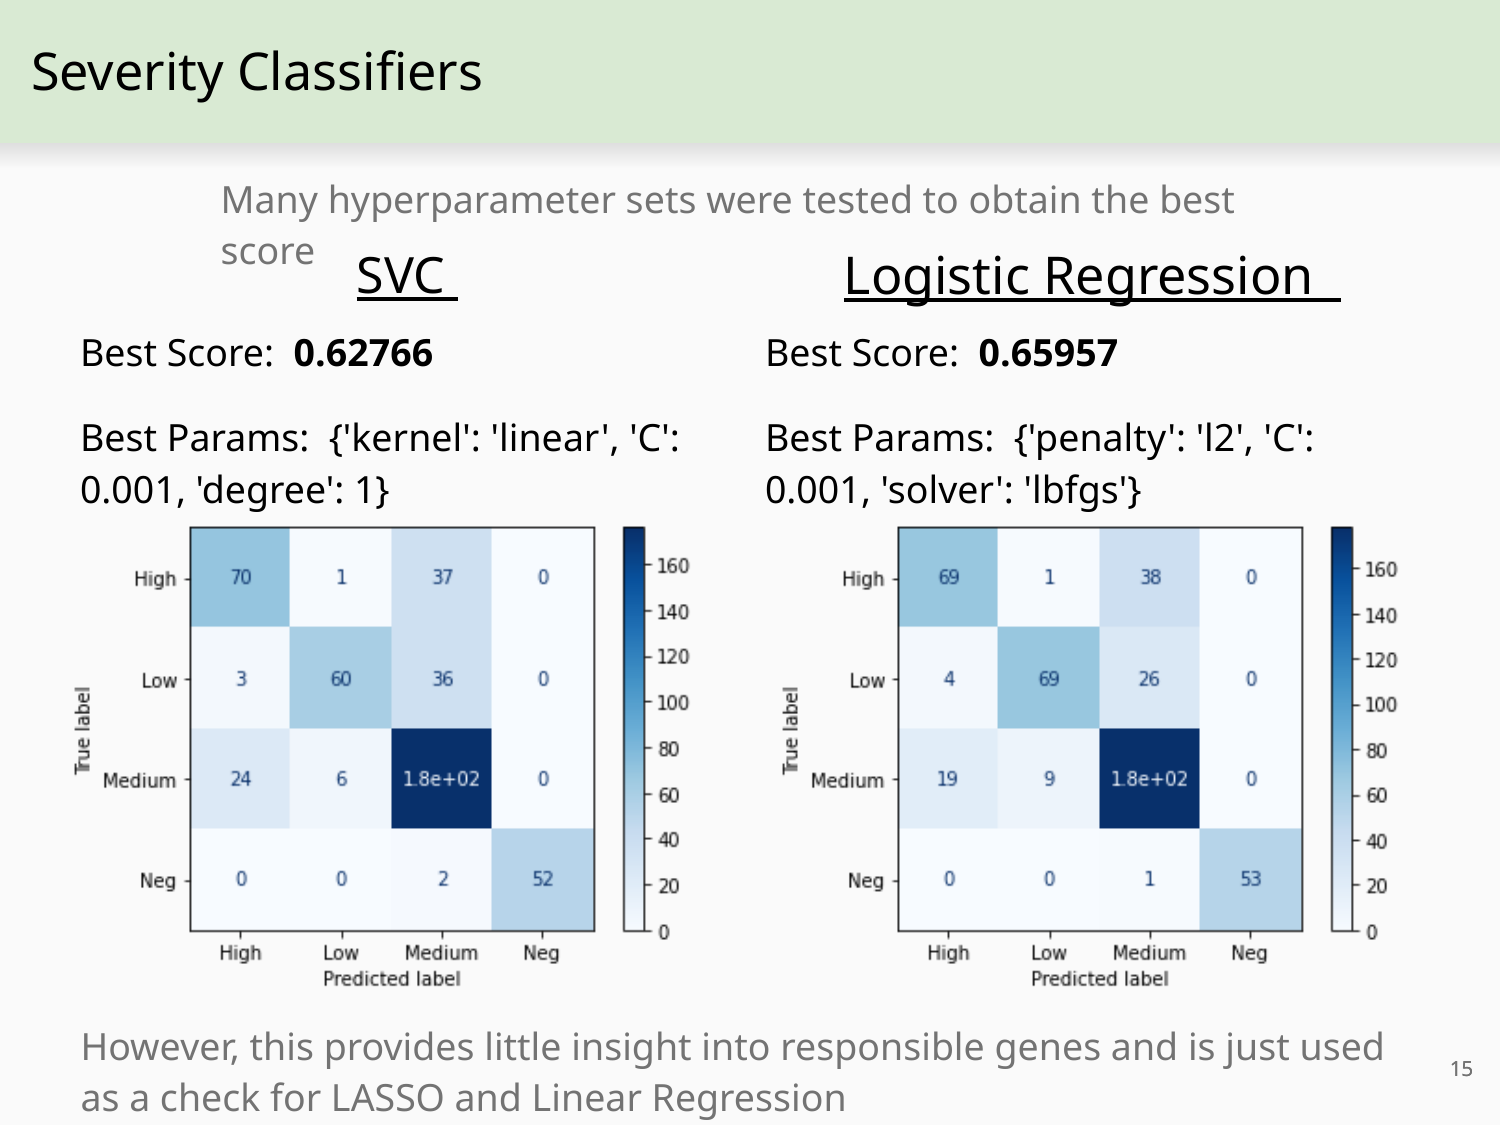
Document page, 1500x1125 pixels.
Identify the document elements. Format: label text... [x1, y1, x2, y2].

list Many hyperparameter sets were tested to obtain the best score [205, 153, 1295, 240]
picture [772, 516, 1413, 1002]
title Logistic Regression [778, 189, 1407, 358]
title Severity Classifiers [16, 3, 1464, 136]
list Best Score: 0.65957 Best Params: {'penalty': 'l2', 'C': 0.001, 'solver': 'lbfgs'} [750, 307, 1436, 901]
list Best Score: 0.62766 Best Params: {'kernel': 'linear', 'C': 0.001, 'degree': 1} [64, 307, 750, 901]
list However, this provides little insight into responsible genes and is just used as a check for LASSO and Linear Regression [65, 1000, 1415, 1102]
picture [64, 516, 705, 1002]
slide_number ‹#› [1398, 1027, 1489, 1114]
title SVC [93, 189, 722, 358]
